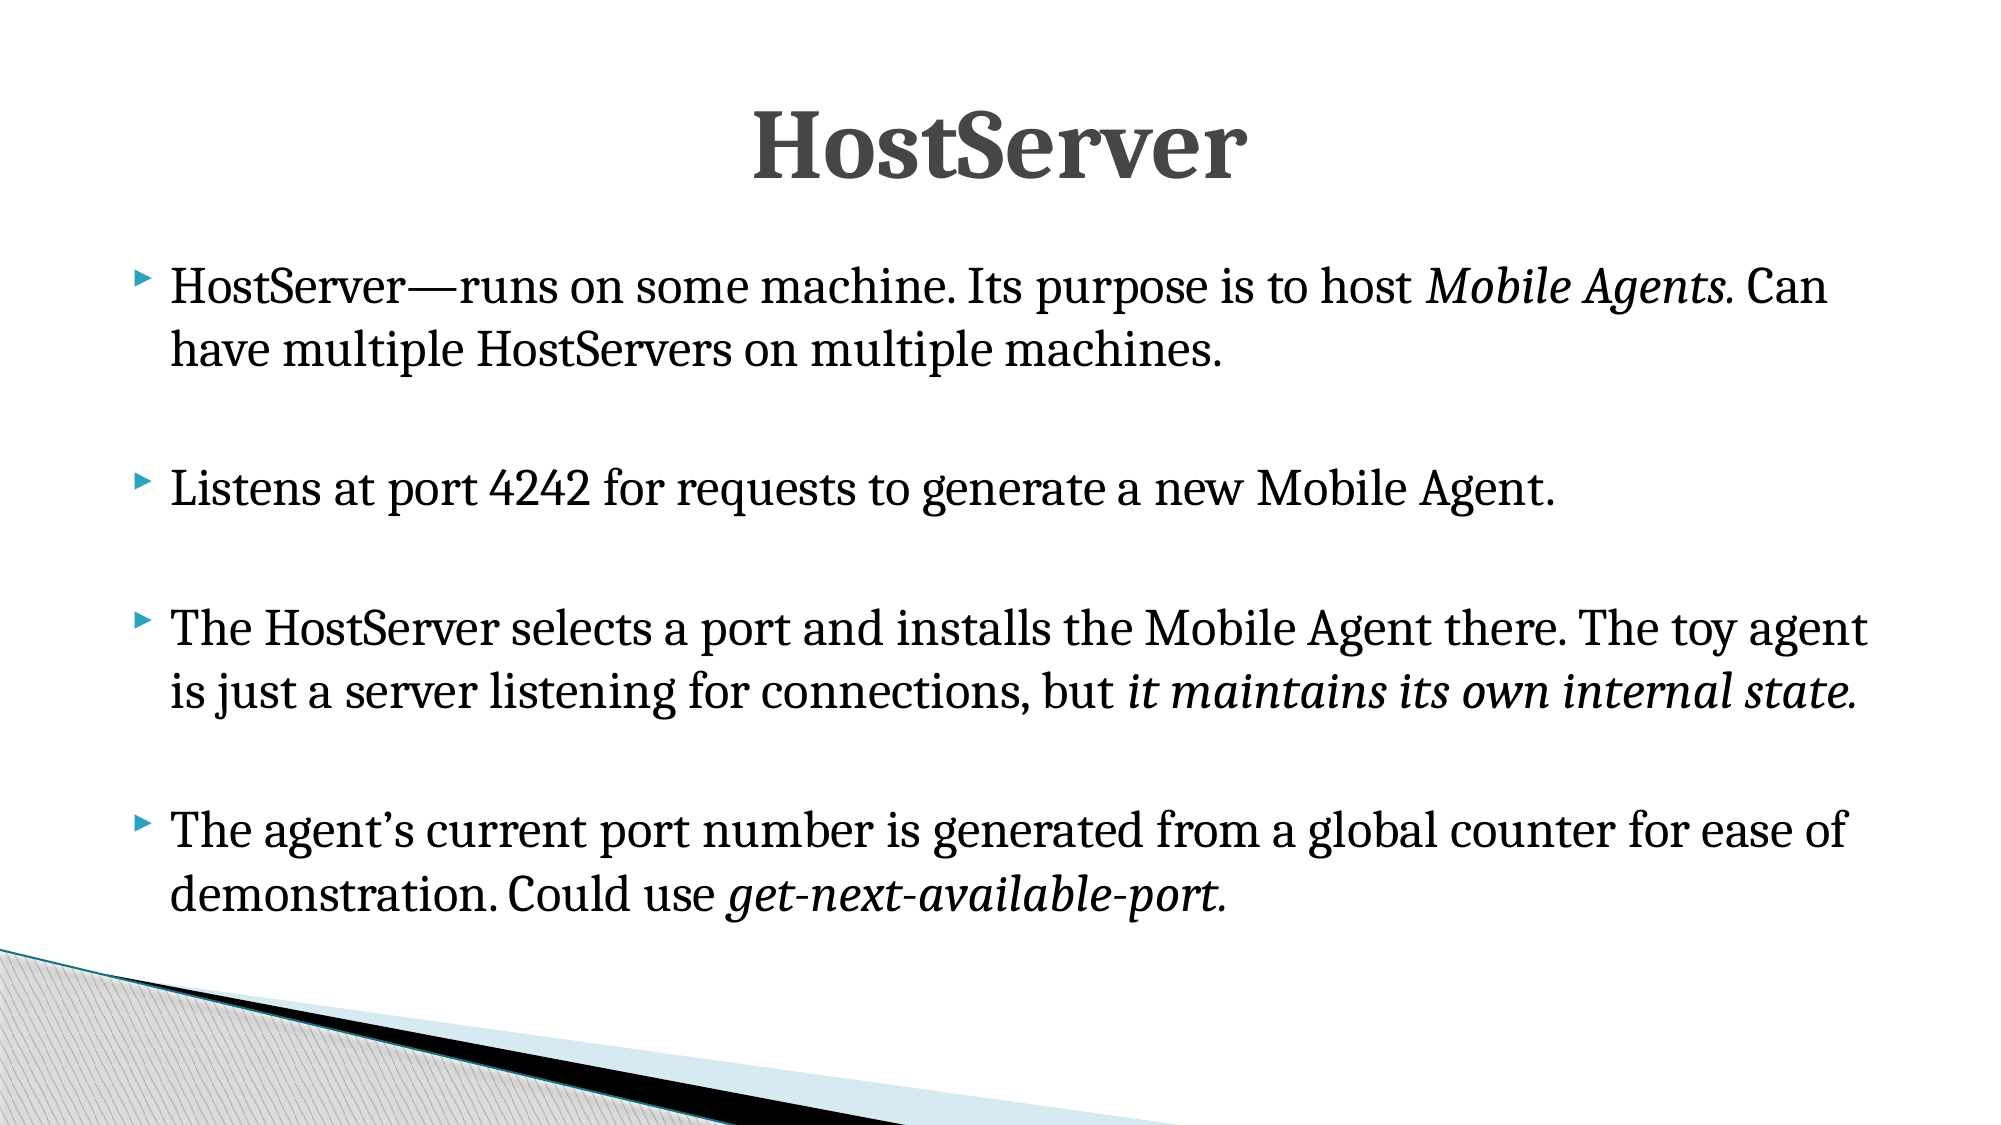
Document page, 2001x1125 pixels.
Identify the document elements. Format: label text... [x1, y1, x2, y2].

title HostServer [99, 45, 1900, 233]
list HostServer—runs on some machine. Its purpose is to host Mobile Agents. Can have multiple HostServers on multiple machines. Listens at port 4242 for requests to generate a new Mobile Agent. The HostServer selects a port and installs the Mobile Agent there. The toy agent is just a server listening for connections, but it maintains its own internal state. The agent’s current port number is generated from a global counter for ease of demonstration. Could use get-next-available-port. [99, 242, 1900, 986]
